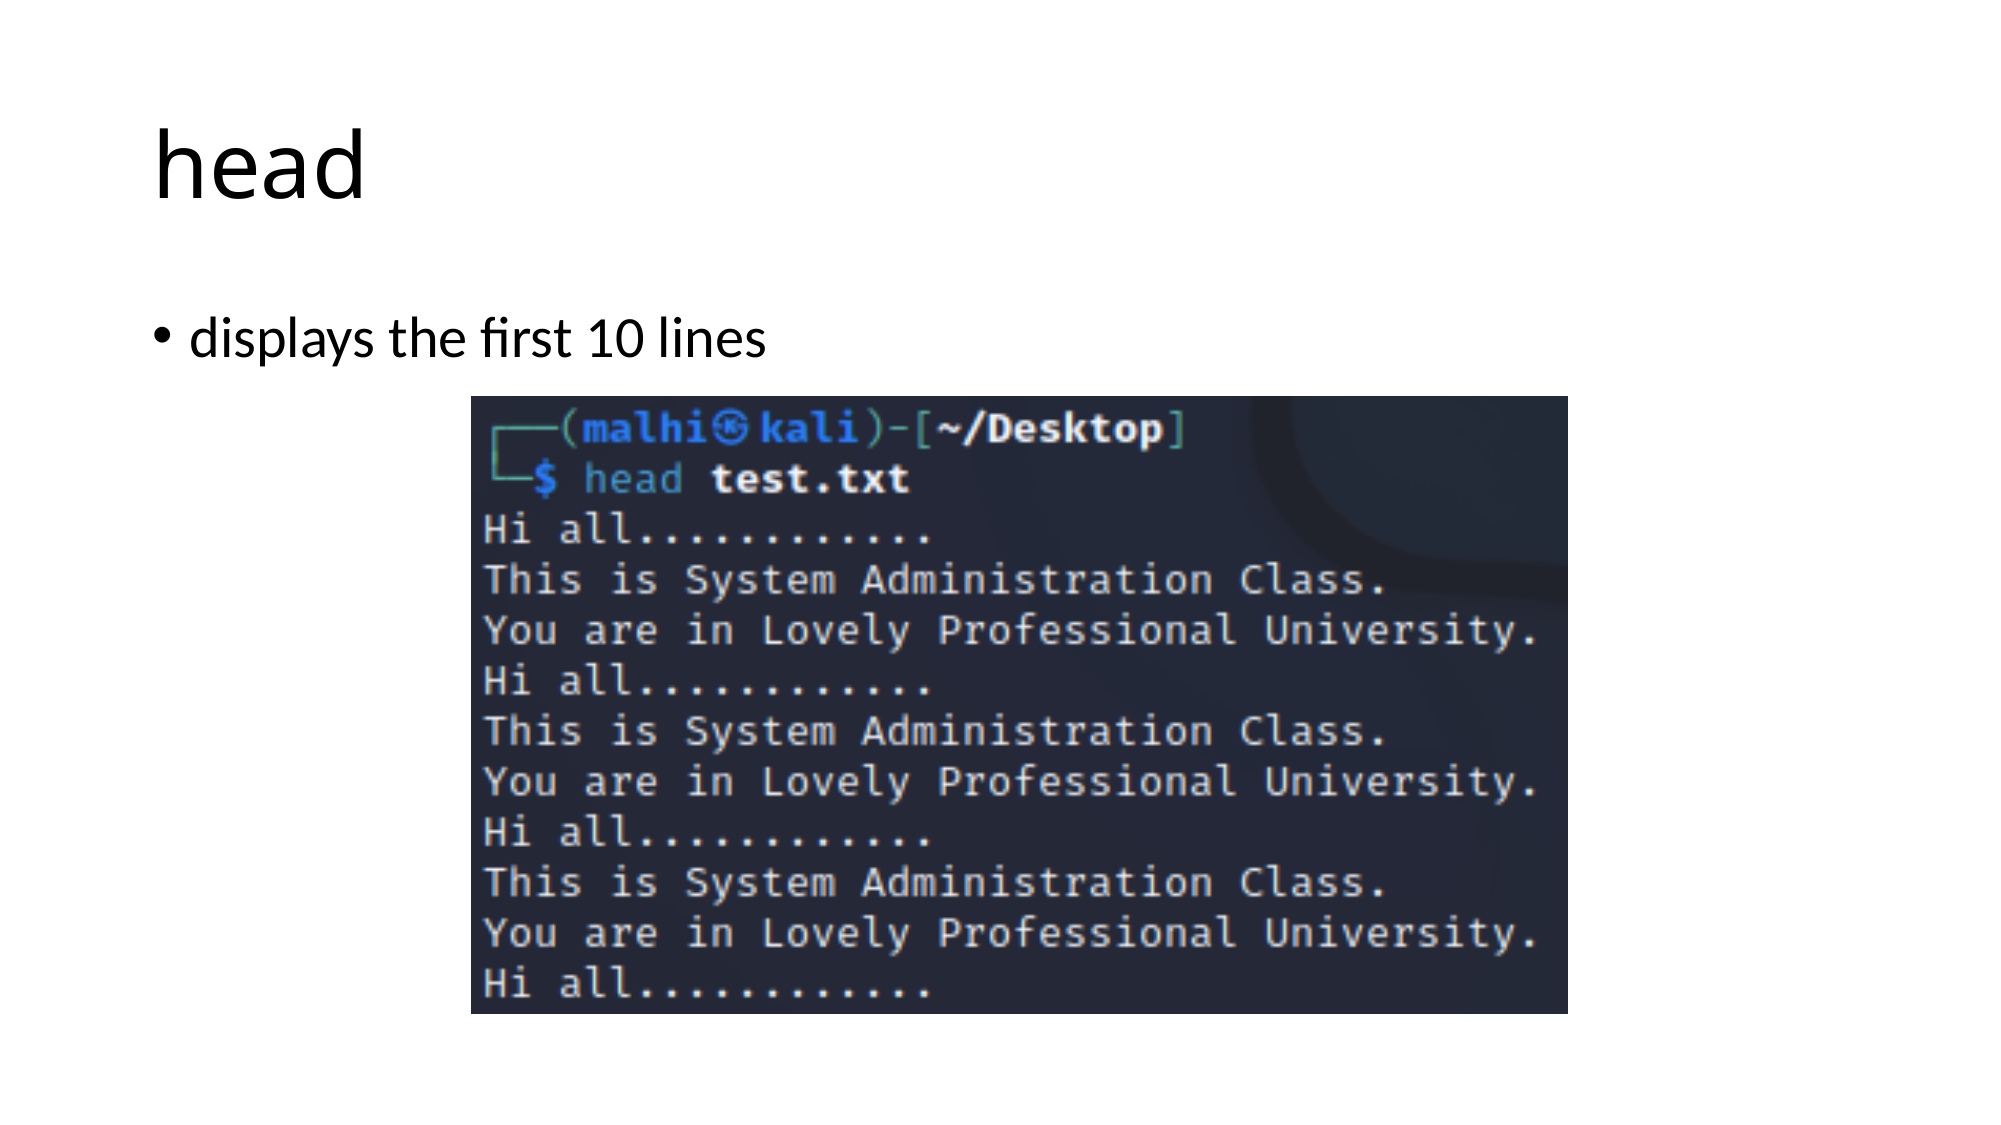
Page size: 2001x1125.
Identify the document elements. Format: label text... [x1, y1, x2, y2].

picture [471, 396, 1568, 1014]
title head [137, 59, 1863, 278]
list displays the first 10 lines [137, 299, 1863, 1014]
